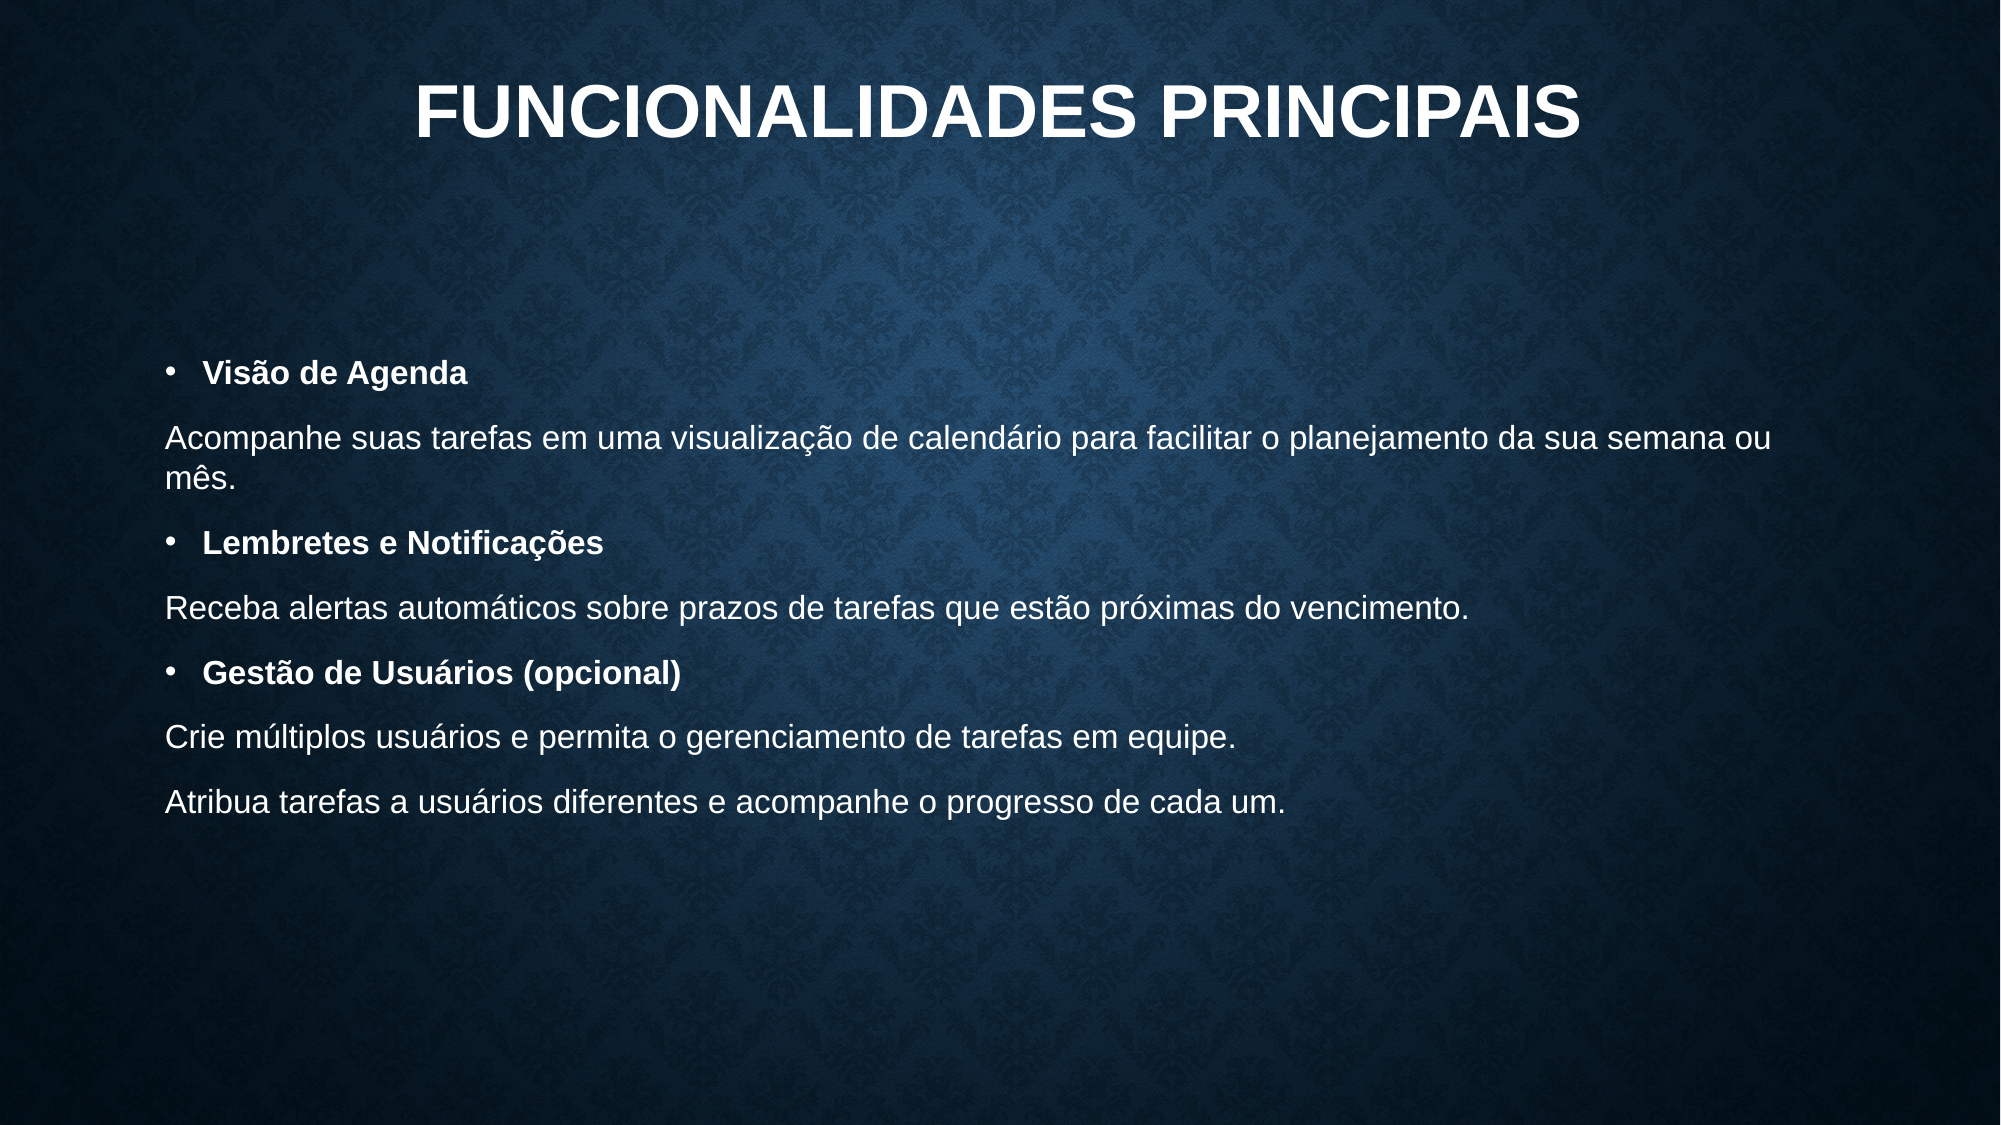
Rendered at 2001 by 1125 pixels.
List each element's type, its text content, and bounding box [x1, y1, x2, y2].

list Visão de Agenda Acompanhe suas tarefas em uma visualização de calendário para facilitar o planejamento da sua semana ou mês. Lembretes e Notificações Receba alertas automáticos sobre prazos de tarefas que estão próximas do vencimento. Gestão de Usuários (opcional) Crie múltiplos usuários e permita o gerenciamento de tarefas em equipe. Atribua tarefas a usuários diferentes e acompanhe o progresso de cada um. [149, 343, 1849, 1012]
title Funcionalidades Principais [149, 4, 1849, 222]
